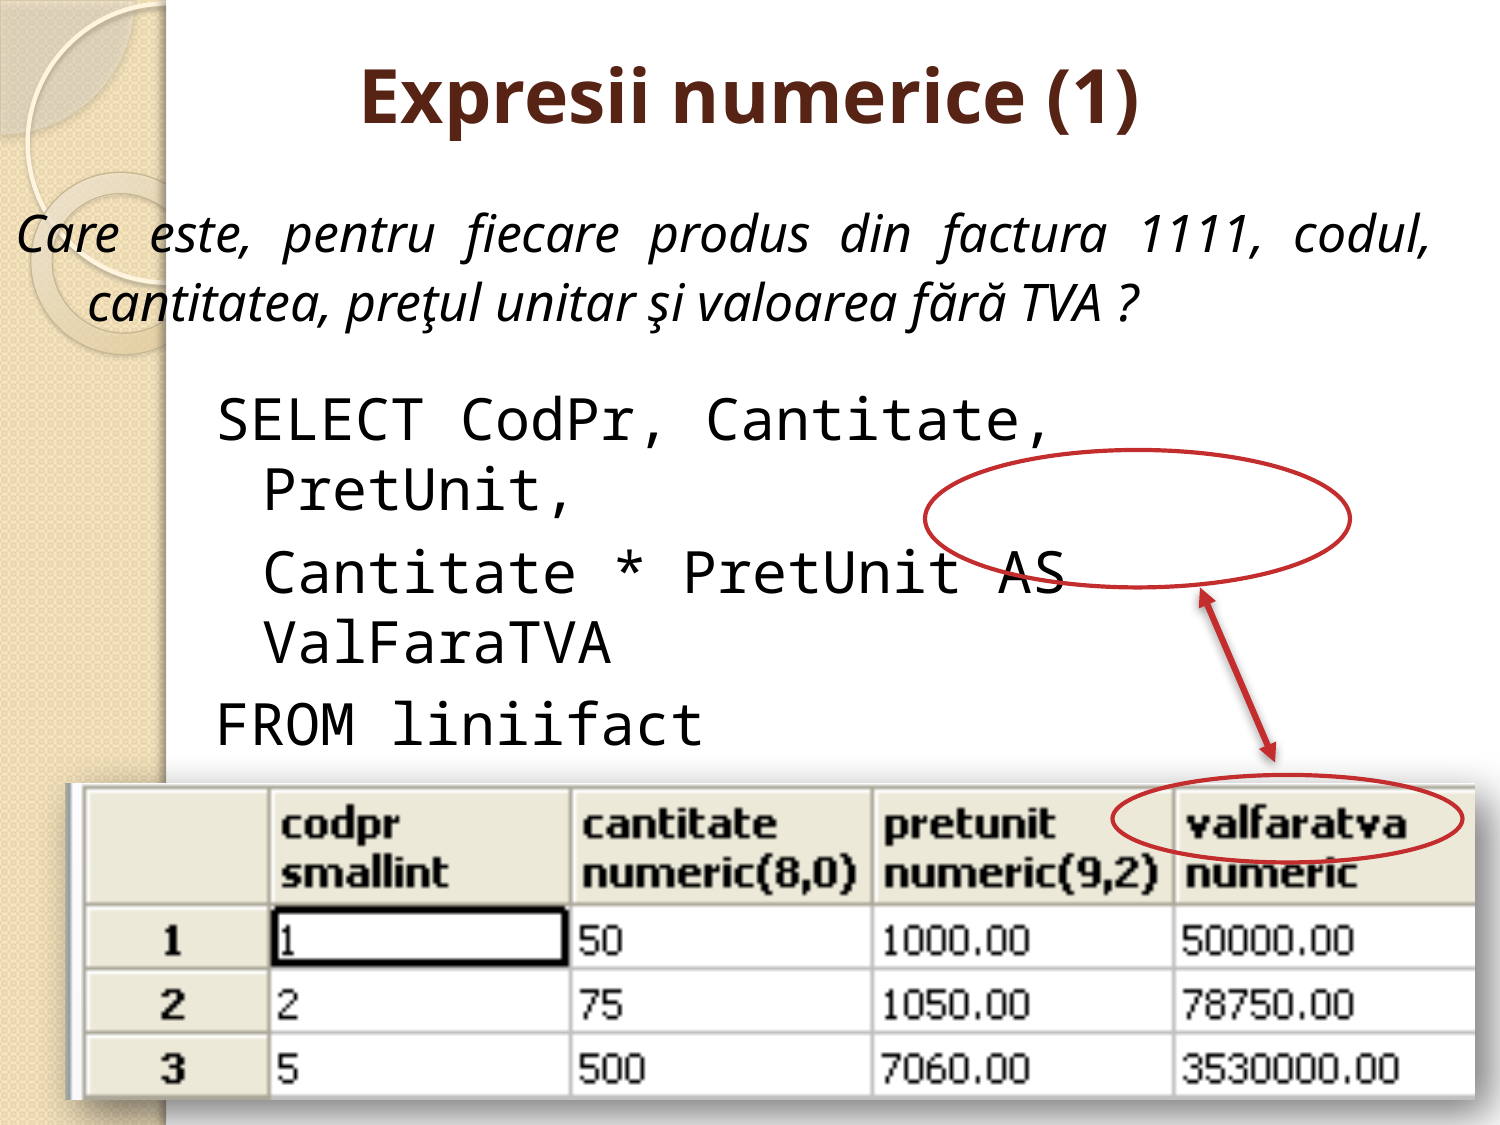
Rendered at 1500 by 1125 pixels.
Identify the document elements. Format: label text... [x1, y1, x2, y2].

text_box [922, 447, 1353, 590]
list Care este, pentru fiecare produs din factura 1111, codul, cantitatea, preţul unitar şi valoarea fără TVA ? [0, 187, 1450, 388]
picture [65, 783, 1476, 1101]
text_box SELECT CodPr, Cantitate, PretUnit, Cantitate * PretUnit AS ValFaraTVA FROM liniifact WHERE NrFact = 1111 [187, 374, 1388, 750]
title Expresii numerice (1) [0, 0, 1500, 188]
text_box [1191, 772, 1384, 780]
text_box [1149, 637, 1326, 713]
